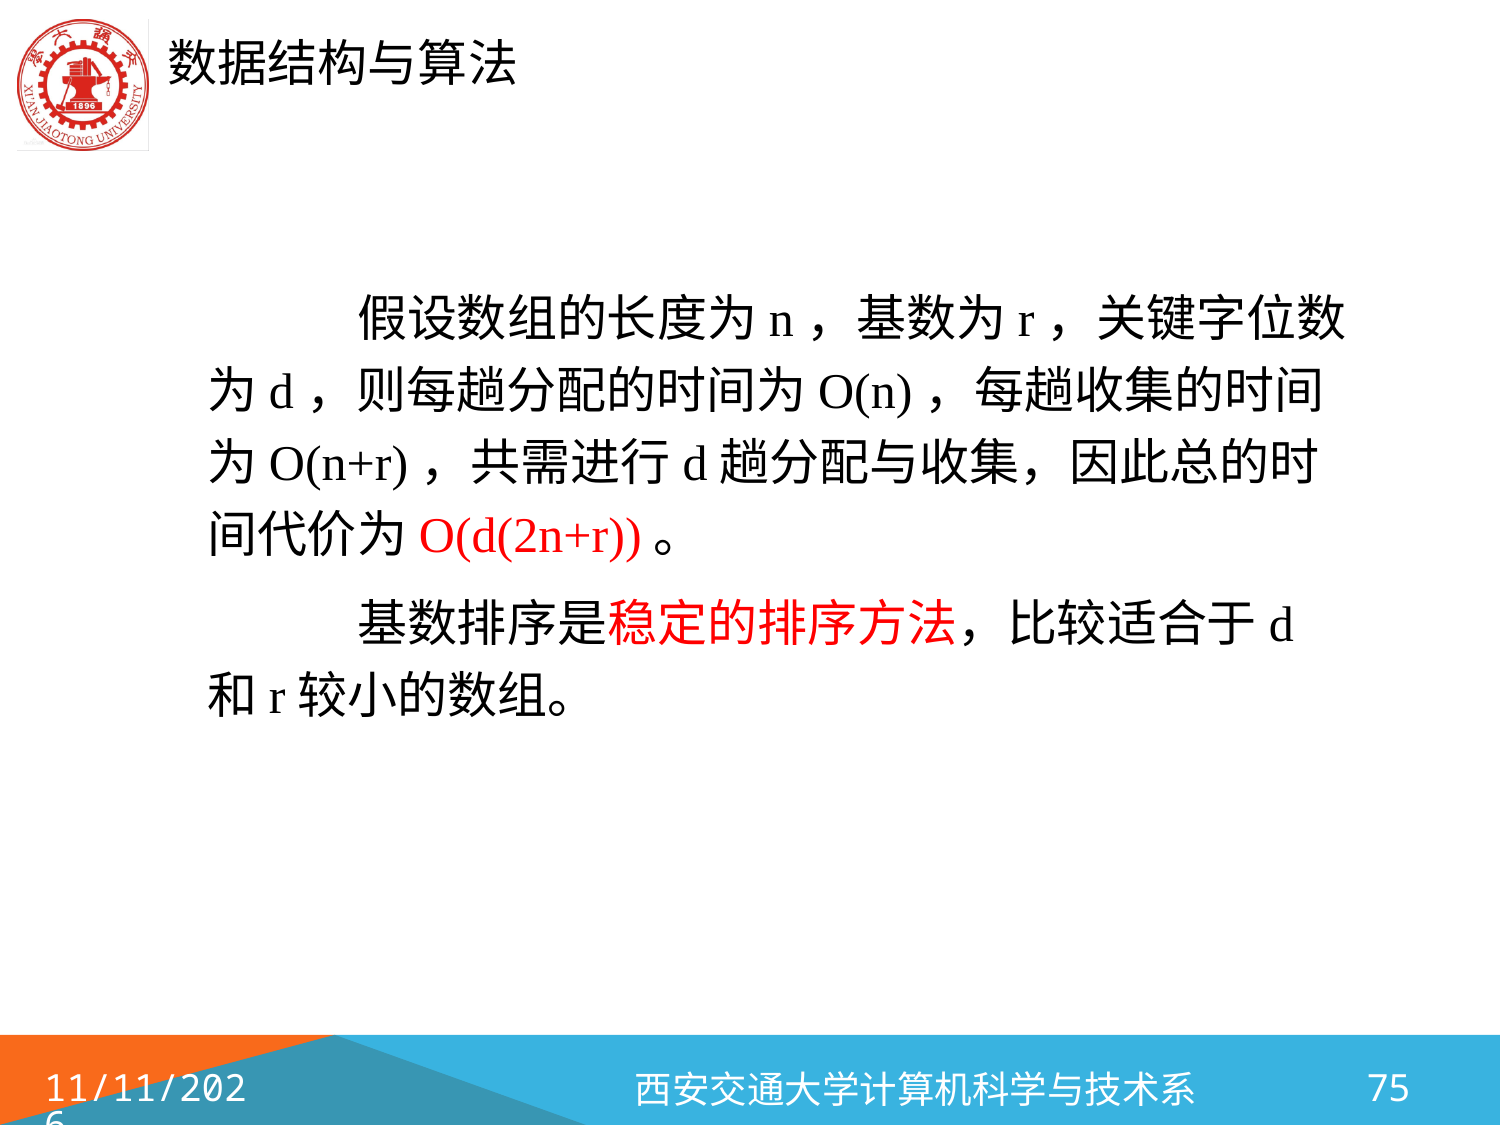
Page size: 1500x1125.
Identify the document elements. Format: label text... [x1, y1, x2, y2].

list 假设数组的长度为n，基数为r，关键字位数为d，则每趟分配的时间为O(n)，每趟收集的时间为O(n+r)，共需进行d趟分配与收集，因此总的时间代价为O(d(2n+r))。 基数排序是稳定的排序方法，比较适合于d和r较小的数组。 [135, 267, 1370, 855]
picture [17, 19, 149, 151]
